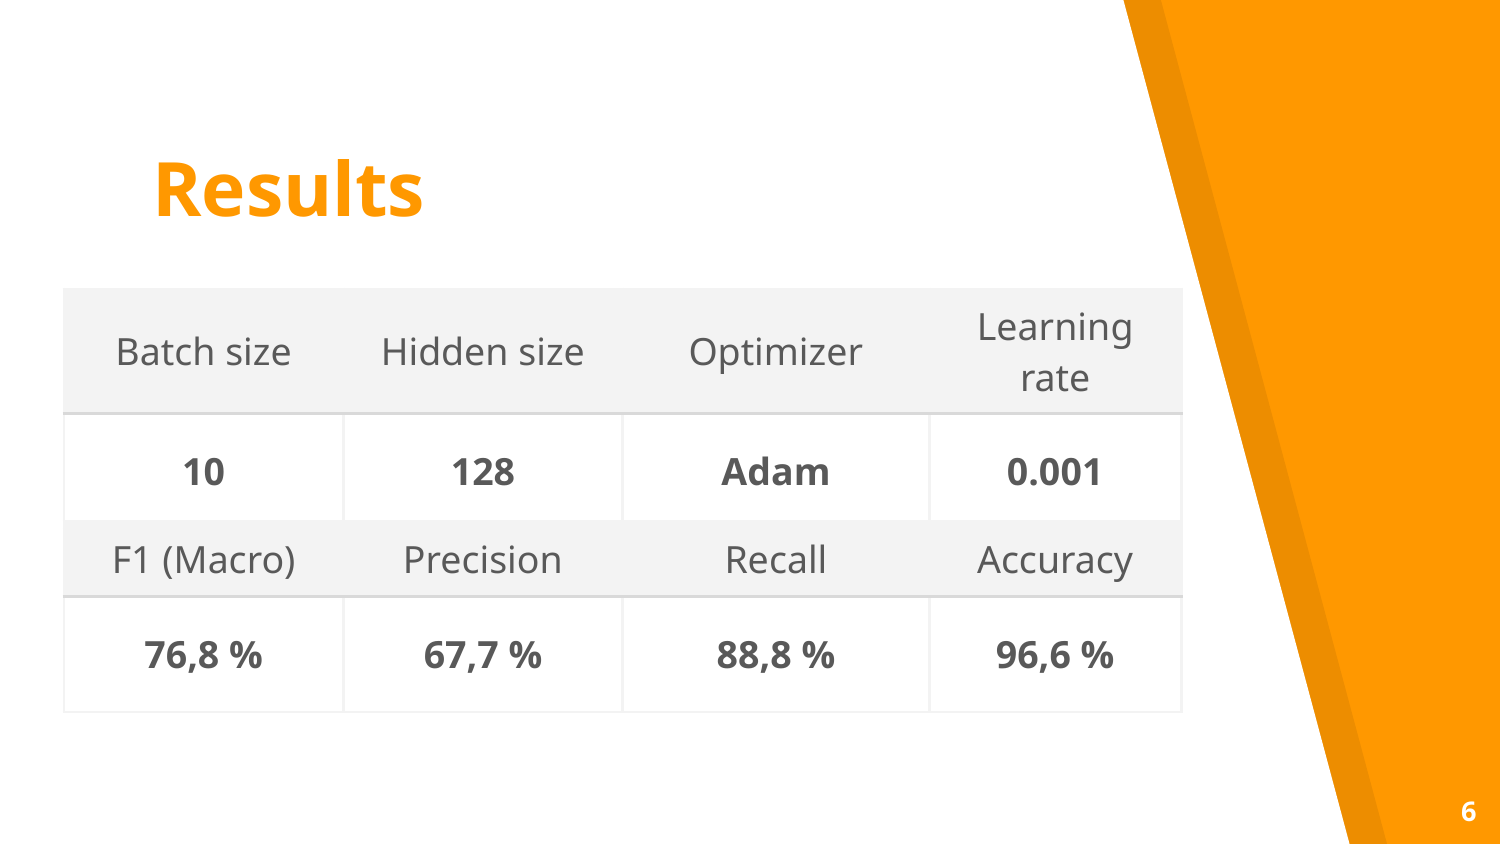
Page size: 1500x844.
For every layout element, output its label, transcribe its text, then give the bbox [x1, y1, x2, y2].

slide_number 6 [1401, 779, 1492, 844]
table_header Precision [345, 523, 621, 595]
text_box Results [137, 167, 890, 247]
table_cell 88,8 % [624, 598, 928, 711]
table_cell 0.001 [931, 415, 1180, 520]
table_header Hidden size [345, 290, 621, 412]
table_cell 96,6 % [931, 598, 1180, 711]
table_cell Adam [624, 415, 928, 520]
table_header Batch size [65, 290, 342, 412]
table_header F1 (Macro) [65, 523, 342, 595]
table_header Learning rate [931, 290, 1180, 412]
table_header Recall [624, 523, 928, 595]
table_cell 76,8 % [65, 598, 342, 711]
table_header Accuracy [931, 523, 1180, 595]
table_cell 10 [65, 415, 342, 520]
table_header Optimizer [624, 290, 928, 412]
table_cell 128 [345, 415, 621, 520]
table_cell 67,7 % [345, 598, 621, 711]
